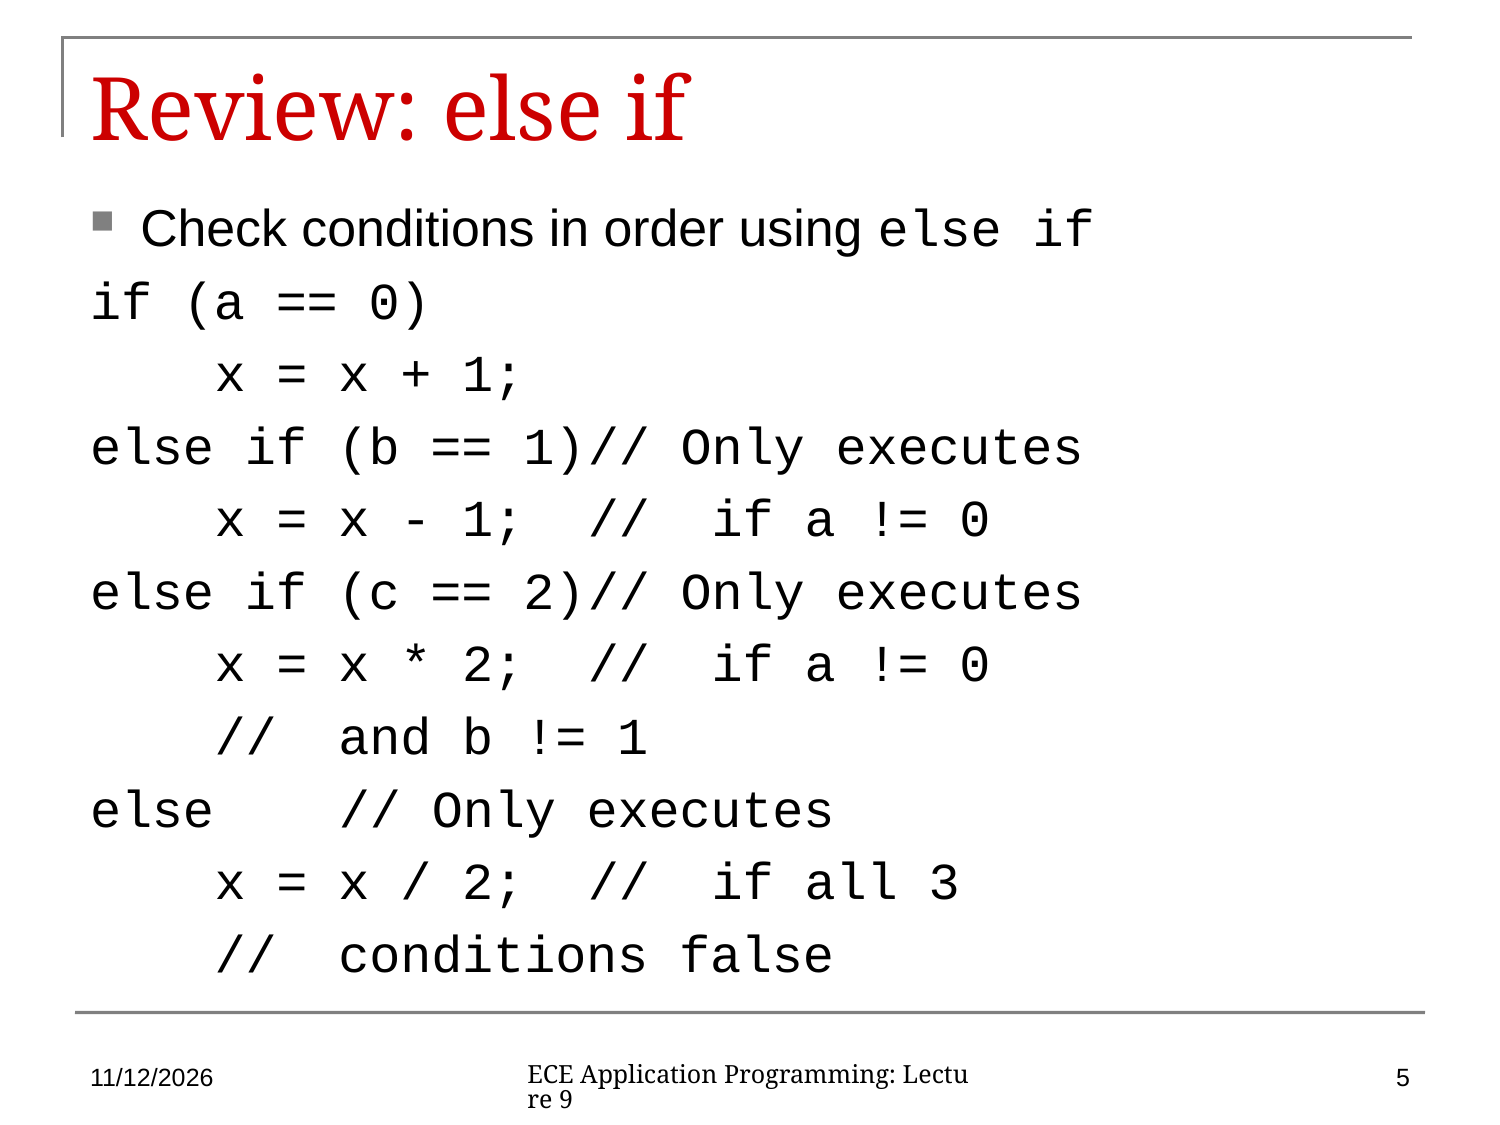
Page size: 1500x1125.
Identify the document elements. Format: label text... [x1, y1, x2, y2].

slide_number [74, 1023, 426, 1100]
list Check conditions in order using else if if (a == 0) x = x + 1; else if (b == 1) // Only executes x = x - 1; // if a != 0 else if (c == 2) // Only executes x = x * 2; // if a != 0 // and b != 1 else // Only executes x = x / 2; // if all 3 // conditions false [75, 187, 1425, 1006]
slide_number 5 [1074, 1023, 1426, 1100]
title Review: else if [75, 45, 1425, 163]
footer ECE Application Programming: Lecture 9 [512, 1024, 988, 1101]
